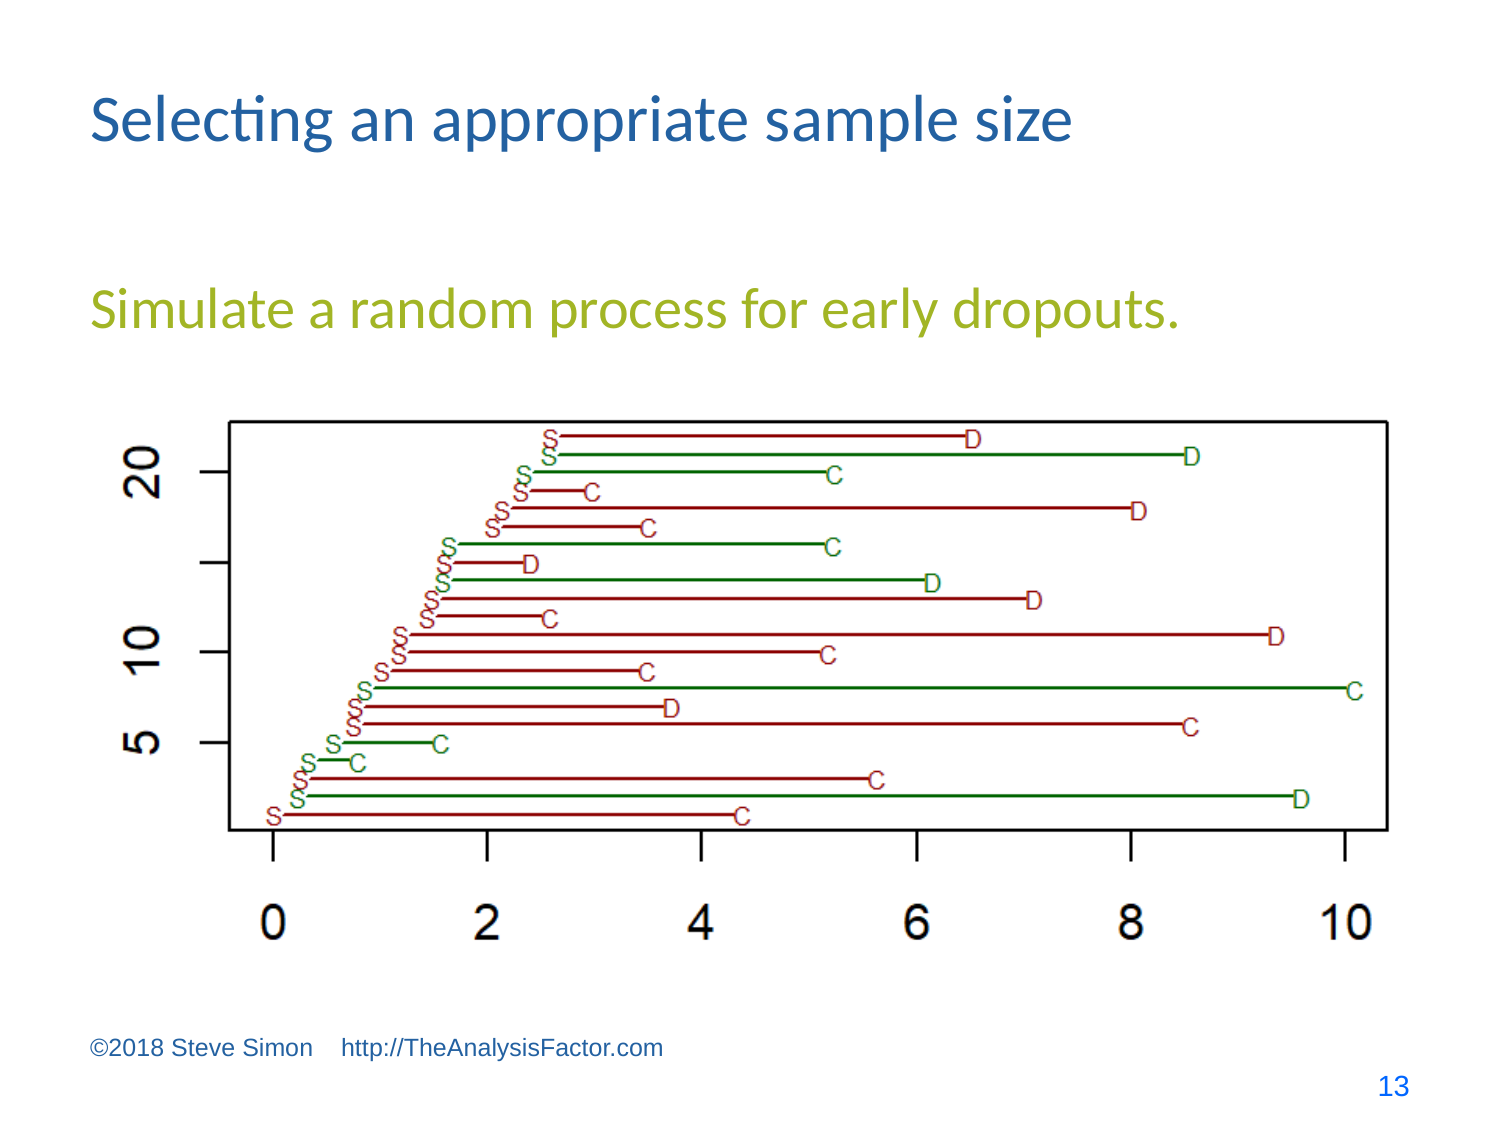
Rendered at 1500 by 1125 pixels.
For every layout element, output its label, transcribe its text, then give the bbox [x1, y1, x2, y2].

picture [74, 386, 1426, 988]
title Selecting an appropriate sample size [75, 62, 1425, 163]
footer ©2018 Steve Simon http://TheAnalysisFactor.com [75, 1024, 1338, 1103]
list Simulate a random process for early dropouts. [75, 262, 1425, 350]
slide_number 13 [1275, 1025, 1425, 1104]
